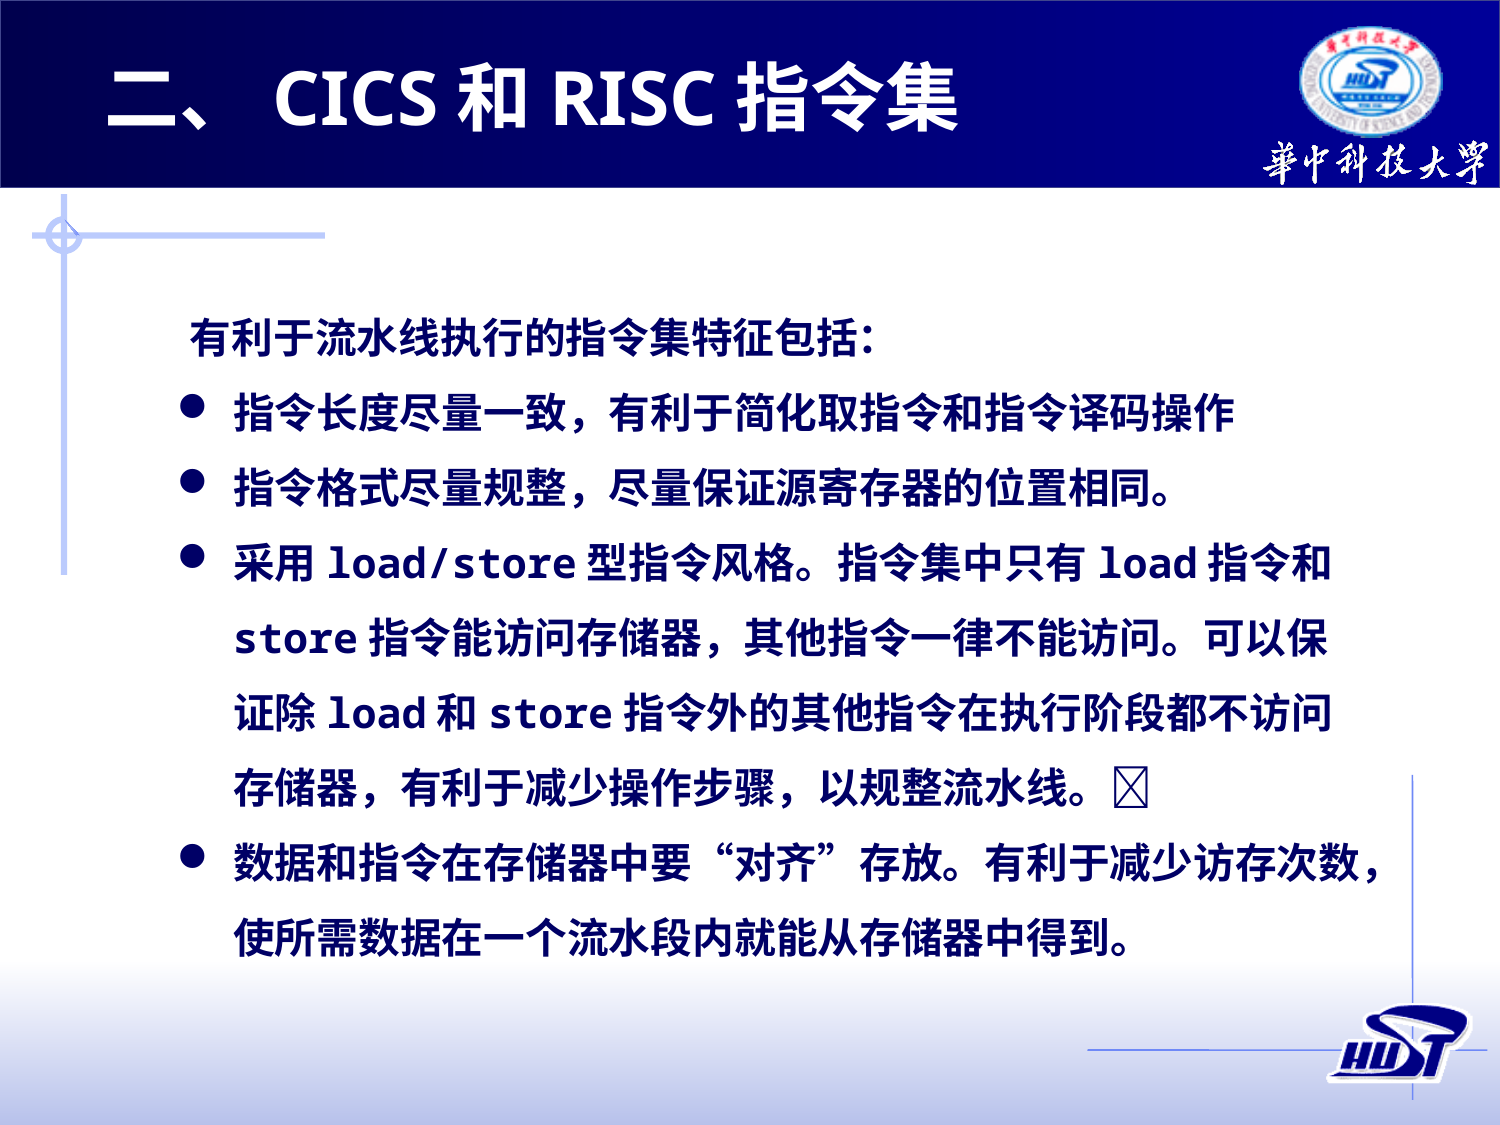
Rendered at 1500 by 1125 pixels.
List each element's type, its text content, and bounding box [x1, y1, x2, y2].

picture [1299, 26, 1443, 138]
picture [1262, 140, 1488, 185]
text_box 有利于流水线执行的指令集特征包括： 指令长度尽量一致，有利于简化取指令和指令译码操作 指令格式尽量规整，尽量保证源寄存器的位置相同。 采用load/store型指令风格。指令集中只有load指令和store指令能访问存储器，其他指令一律不能访问。可以保证除load和store指令外的其他指令在执行阶段都不访问存储器，有利于减少操作步骤，以规整流水线。 数据和指令在存储器中要“对齐”存放。有利于减少访存次数，使所需数据在一个流水段内就能从存储器中得到。 [100, 278, 1377, 999]
text_box 二、CICS和RISC指令集 [89, 42, 1308, 148]
